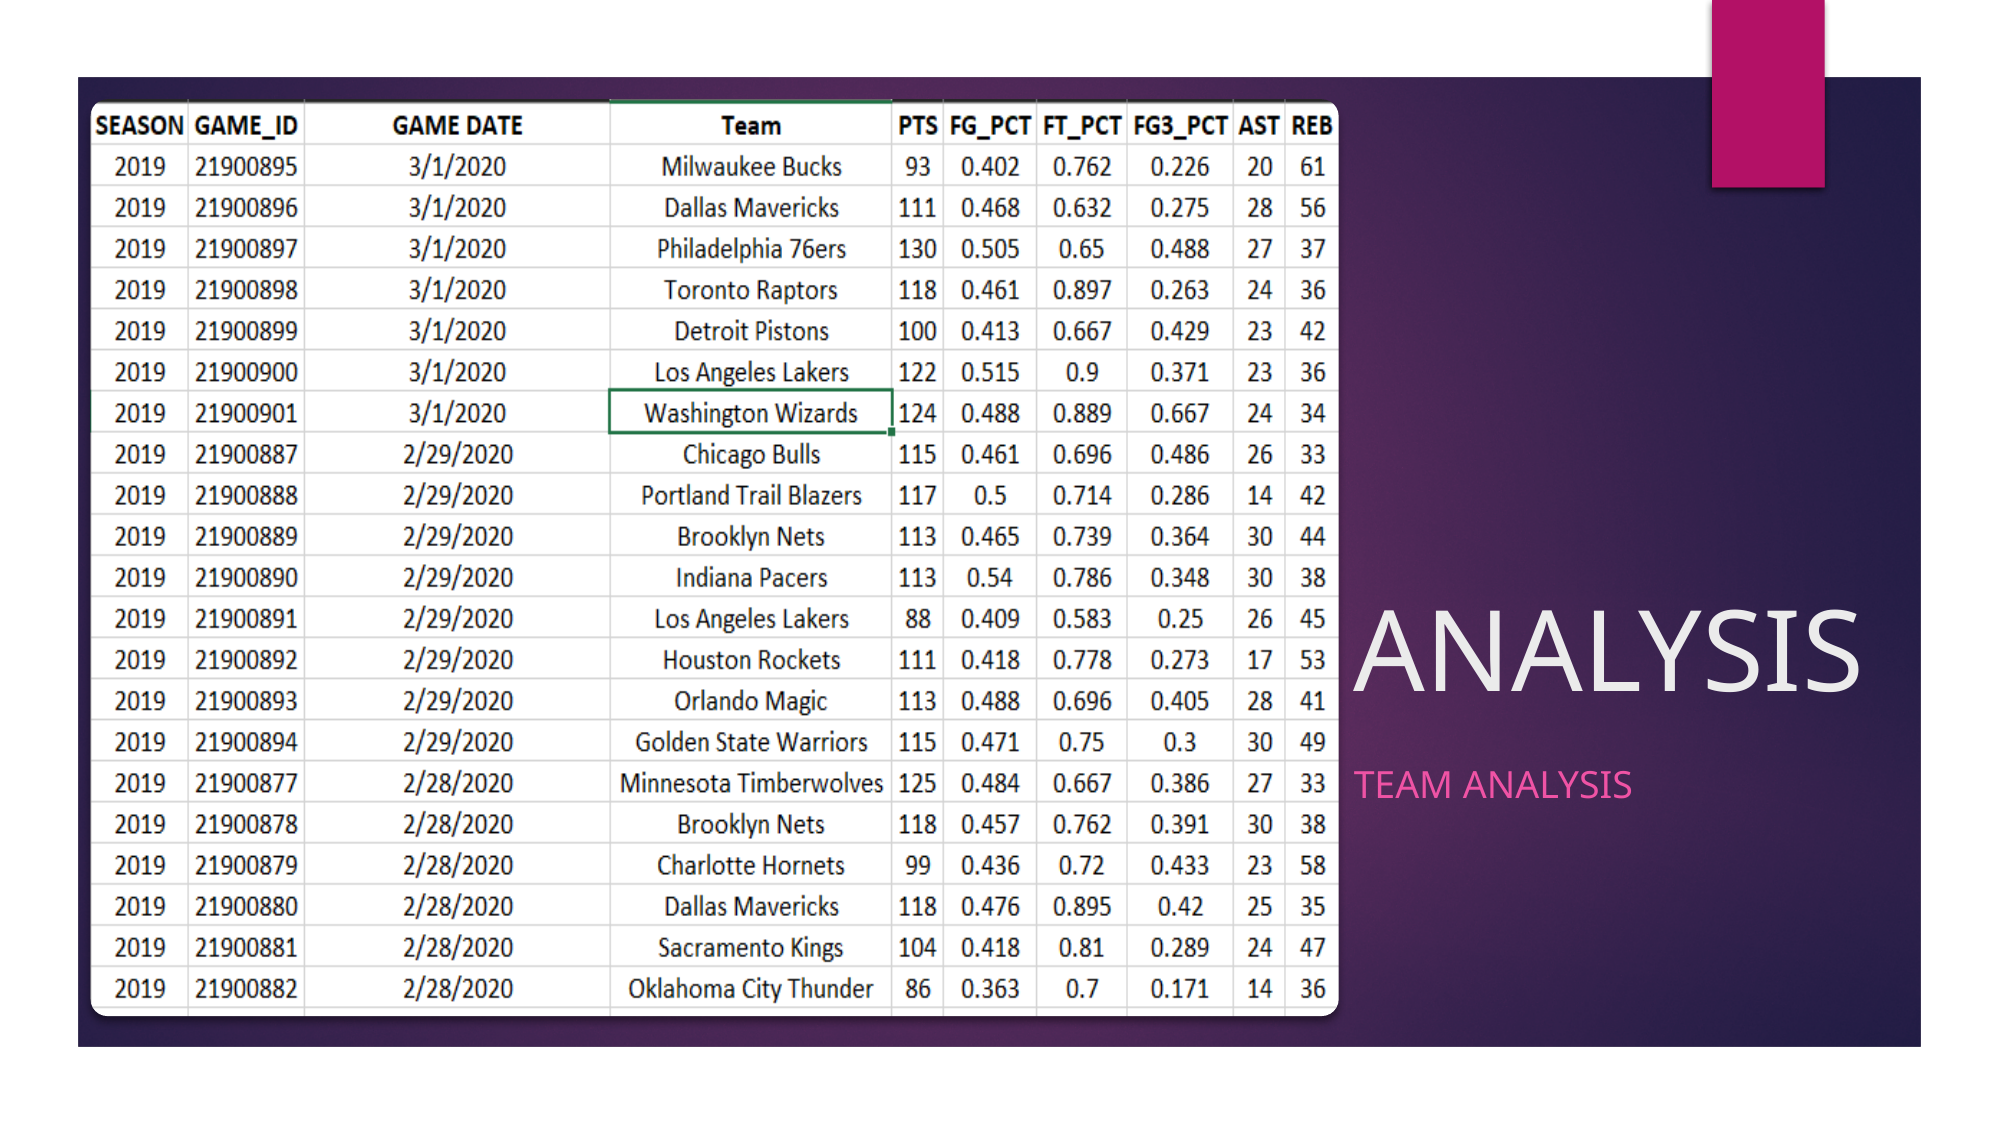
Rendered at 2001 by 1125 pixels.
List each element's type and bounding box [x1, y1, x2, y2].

picture [90, 98, 1339, 1017]
text_box [0, 0, 2000, 1125]
